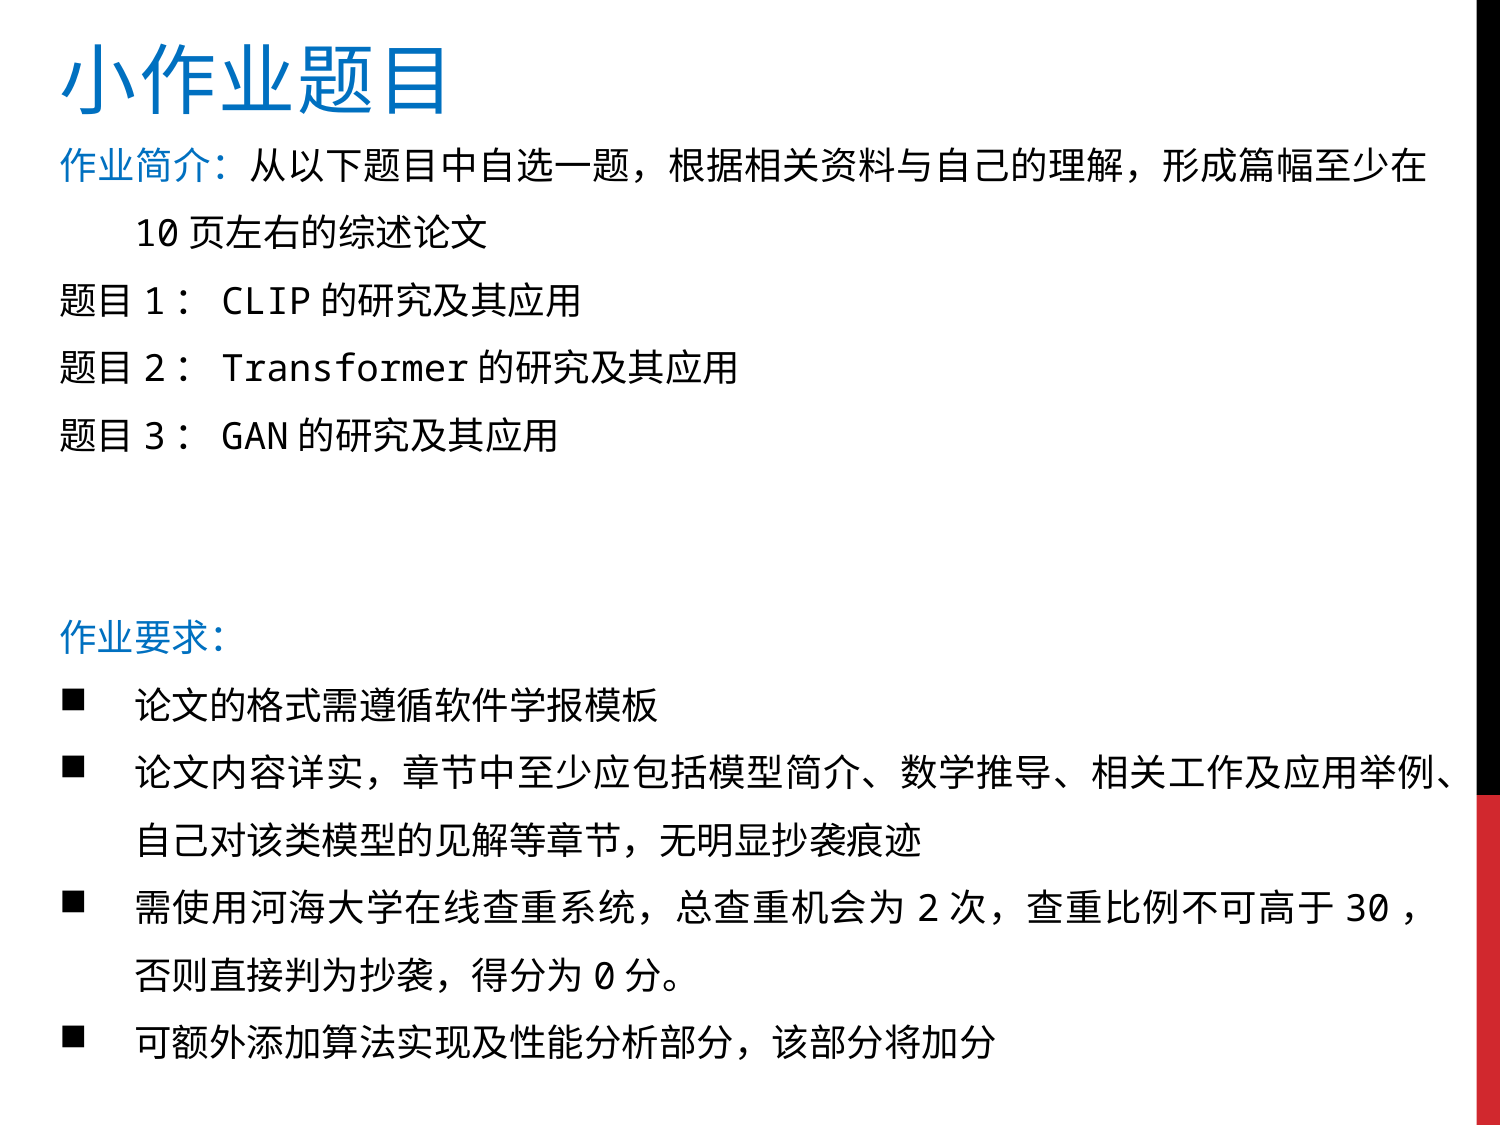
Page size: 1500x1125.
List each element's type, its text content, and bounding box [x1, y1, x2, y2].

text_box 作业简介：从以下题目中自选一题，根据相关资料与自己的理解，形成篇幅至少在10页左右的综述论文 题目1：CLIP的研究及其应用 题目2：Transformer的研究及其应用 题目3：GAN的研究及其应用 作业要求： 论文的格式需遵循软件学报模板 论文内容详实，章节中至少应包括模型简介、数学推导、相关工作及应用举例、自己对该类模型的见解等章节，无明显抄袭痕迹 需使用河海大学在线查重系统，总查重机会为2次，查重比例不可高于30，否则直接判为抄袭，得分为0分。 可额外添加算法实现及性能分析部分，该部分将加分 [44, 111, 1453, 1072]
text_box 小作业题目 [44, 24, 1461, 200]
